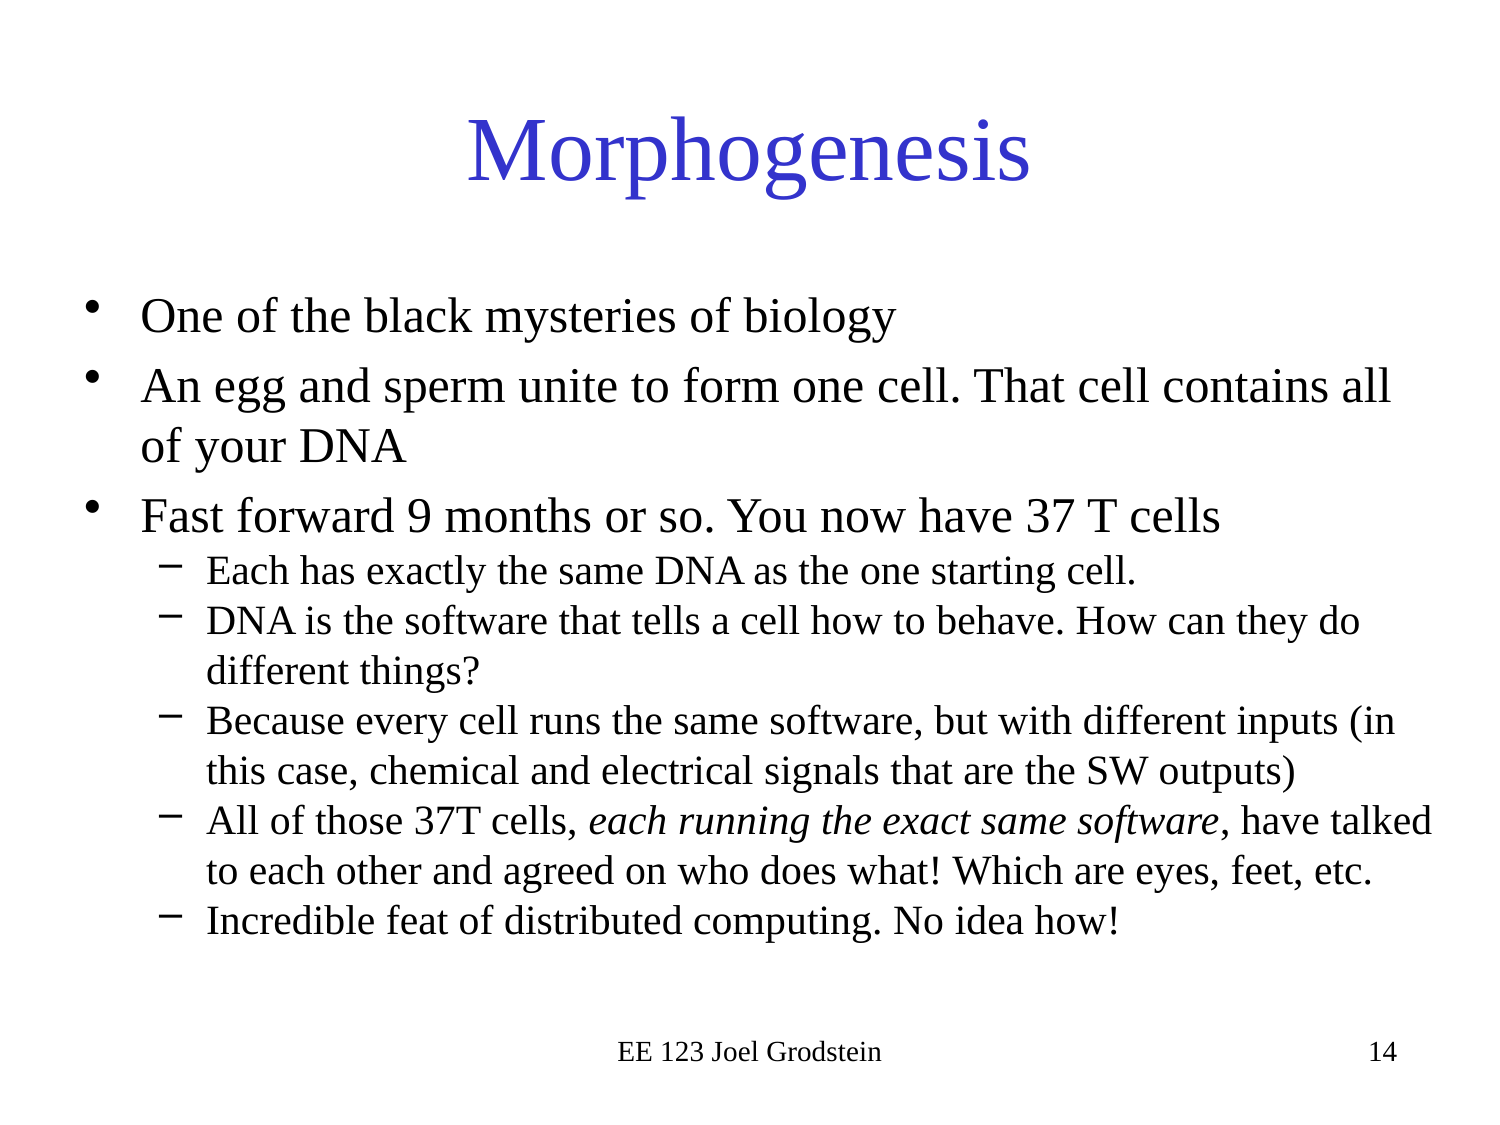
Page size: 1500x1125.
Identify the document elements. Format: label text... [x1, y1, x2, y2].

list One of the black mysteries of biology An egg and sperm unite to form one cell. That cell contains all of your DNA Fast forward 9 months or so. You now have 37 T cells Each has exactly the same DNA as the one starting cell. DNA is the software that tells a cell how to behave. How can they do different things? Because every cell runs the same software, but with different inputs (in this case, chemical and electrical signals that are the SW outputs) All of those 37T cells, each running the exact same software, have talked to each other and agreed on who does what! Which are eyes, feet, etc. Incredible feat of distributed computing. No idea how! [69, 275, 1457, 1000]
title Morphogenesis [112, 50, 1388, 238]
footer EE 123 Joel Grodstein [512, 1024, 988, 1101]
